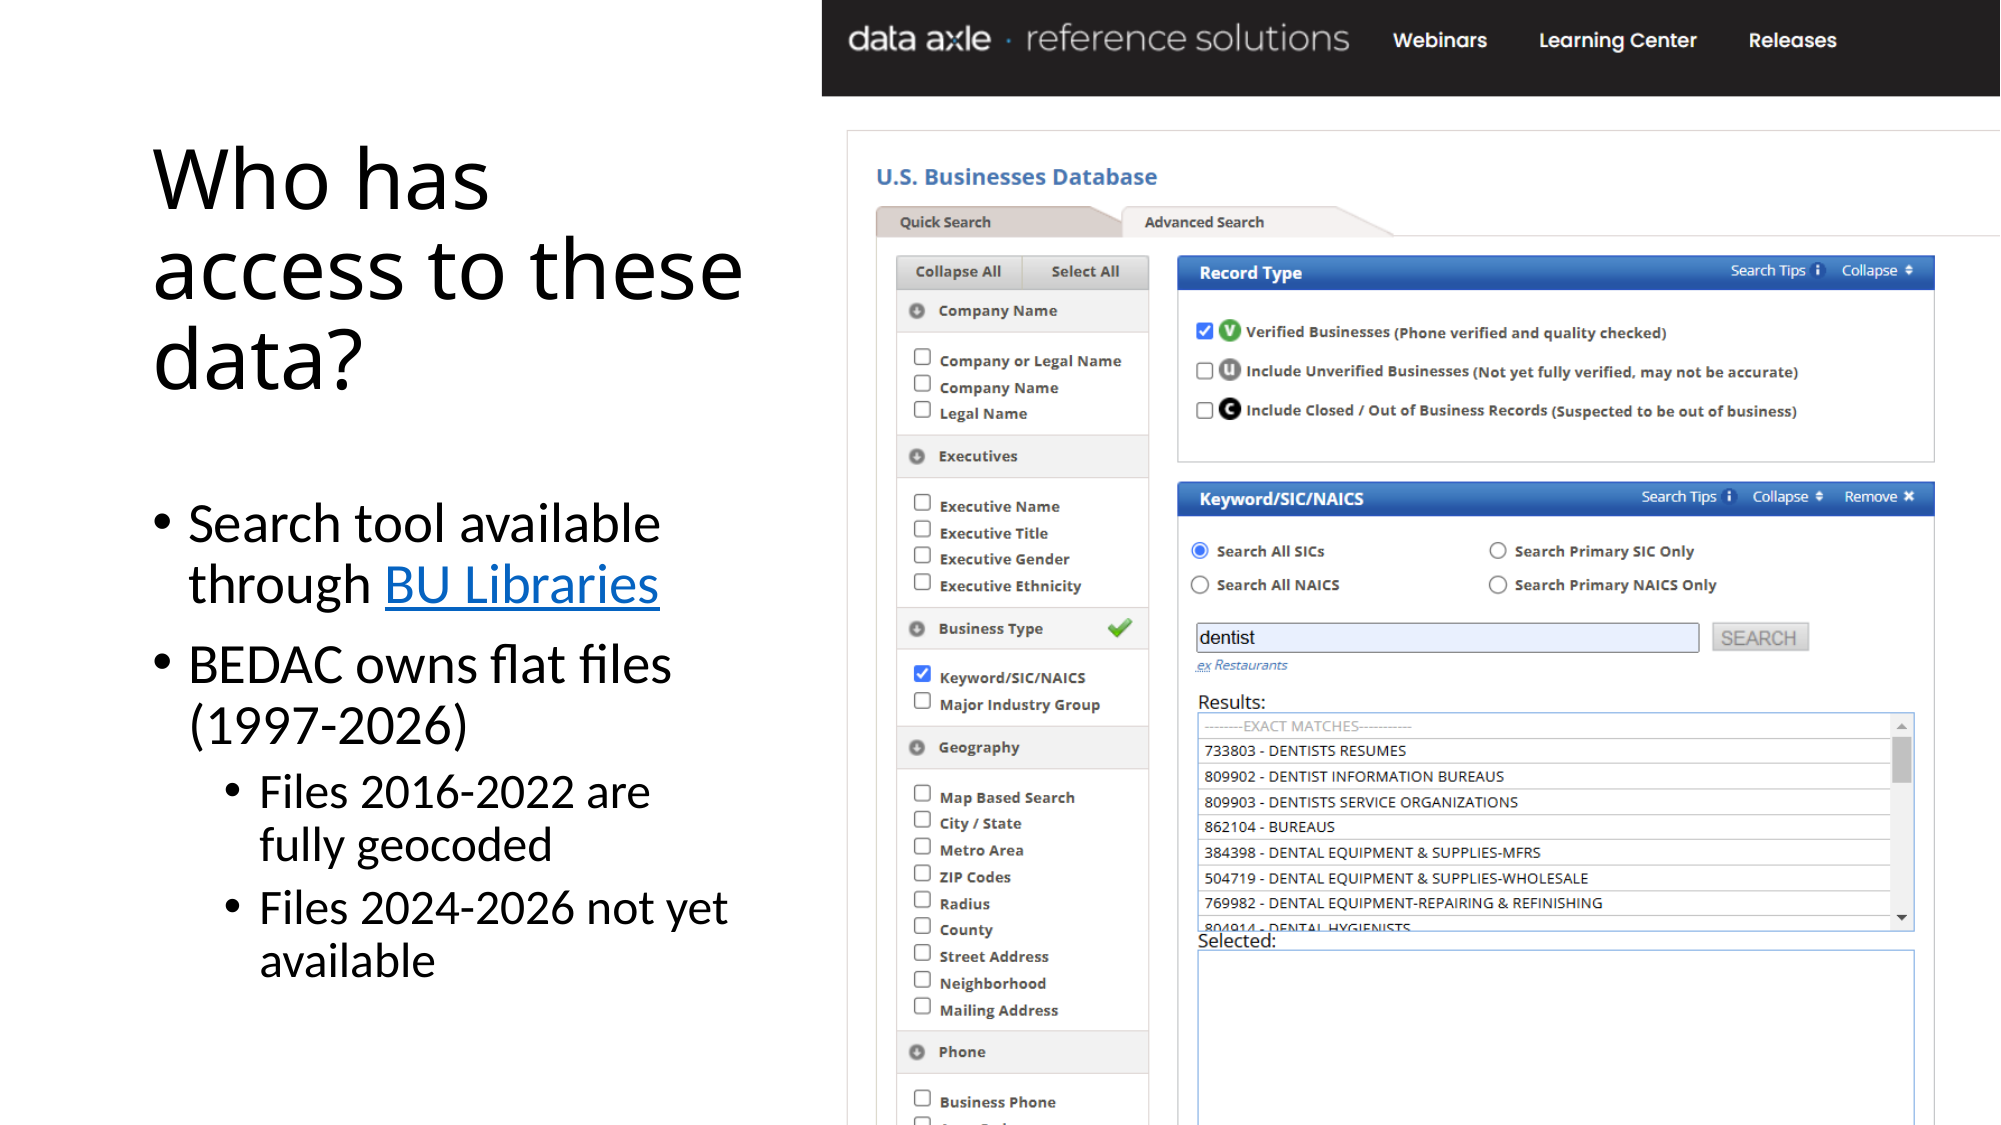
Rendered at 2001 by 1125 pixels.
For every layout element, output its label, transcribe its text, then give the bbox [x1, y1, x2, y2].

list Search tool available through BU Libraries BEDAC owns flat files (1997-2026) Files 2016-2022 are fully geocoded Files 2024-2026 not yet available [137, 485, 761, 1002]
text_box [0, 0, 821, 1125]
title Who has access to these data? [137, 90, 762, 456]
picture [821, 0, 2000, 1125]
